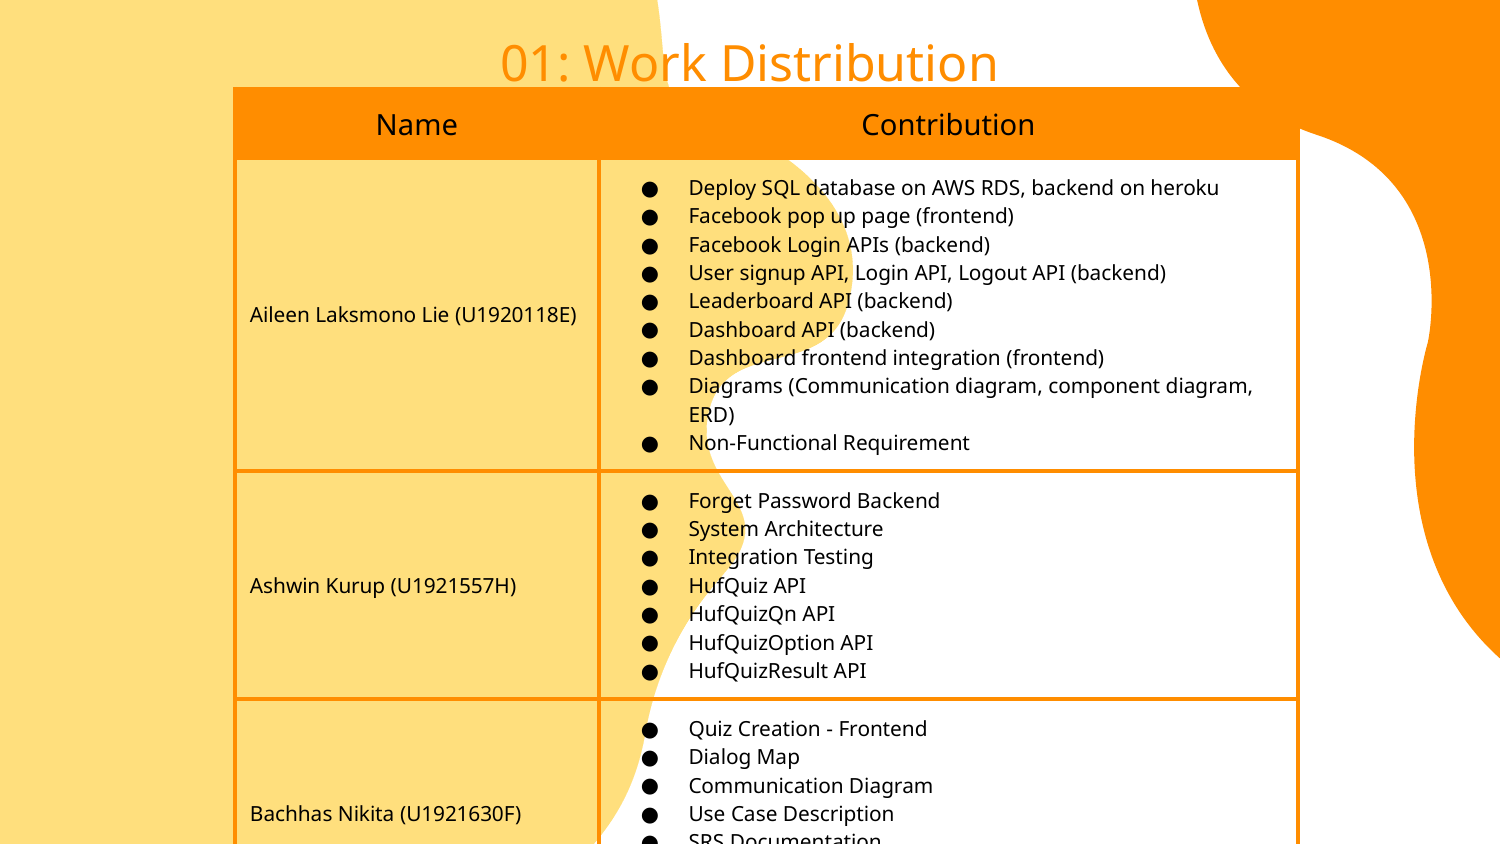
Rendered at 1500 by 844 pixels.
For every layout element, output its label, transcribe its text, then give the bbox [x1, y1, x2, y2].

table_cell Forget Password Backend System Architecture Integration Testing HufQuiz API HufQuizQn API HufQuizOption API HufQuizResult API [601, 473, 1296, 697]
table_header Contribution [601, 91, 1296, 156]
table_cell Ashwin Kurup (U1921557H) [237, 473, 597, 697]
title 01: Work Distribution [241, 7, 1259, 107]
table_cell Quiz Creation - Frontend Dialog Map Communication Diagram Use Case Description SRS Documentation Blackbox Testing Subsystem Interface [601, 701, 1296, 844]
table_header Name [237, 91, 597, 156]
table_cell Aileen Laksmono Lie (U1920118E) [237, 160, 597, 469]
table_cell Deploy SQL database on AWS RDS, backend on heroku Facebook pop up page (frontend) Facebook Login APIs (backend) User signup API, Login API, Logout API (backend) Leaderboard API (backend) Dashboard API (backend) Dashboard frontend integration (frontend) Diagrams (Communication diagram, component diagram, ERD) Non-Functional Requirement [601, 160, 1296, 469]
table_cell Bachhas Nikita (U1921630F) [237, 701, 597, 844]
